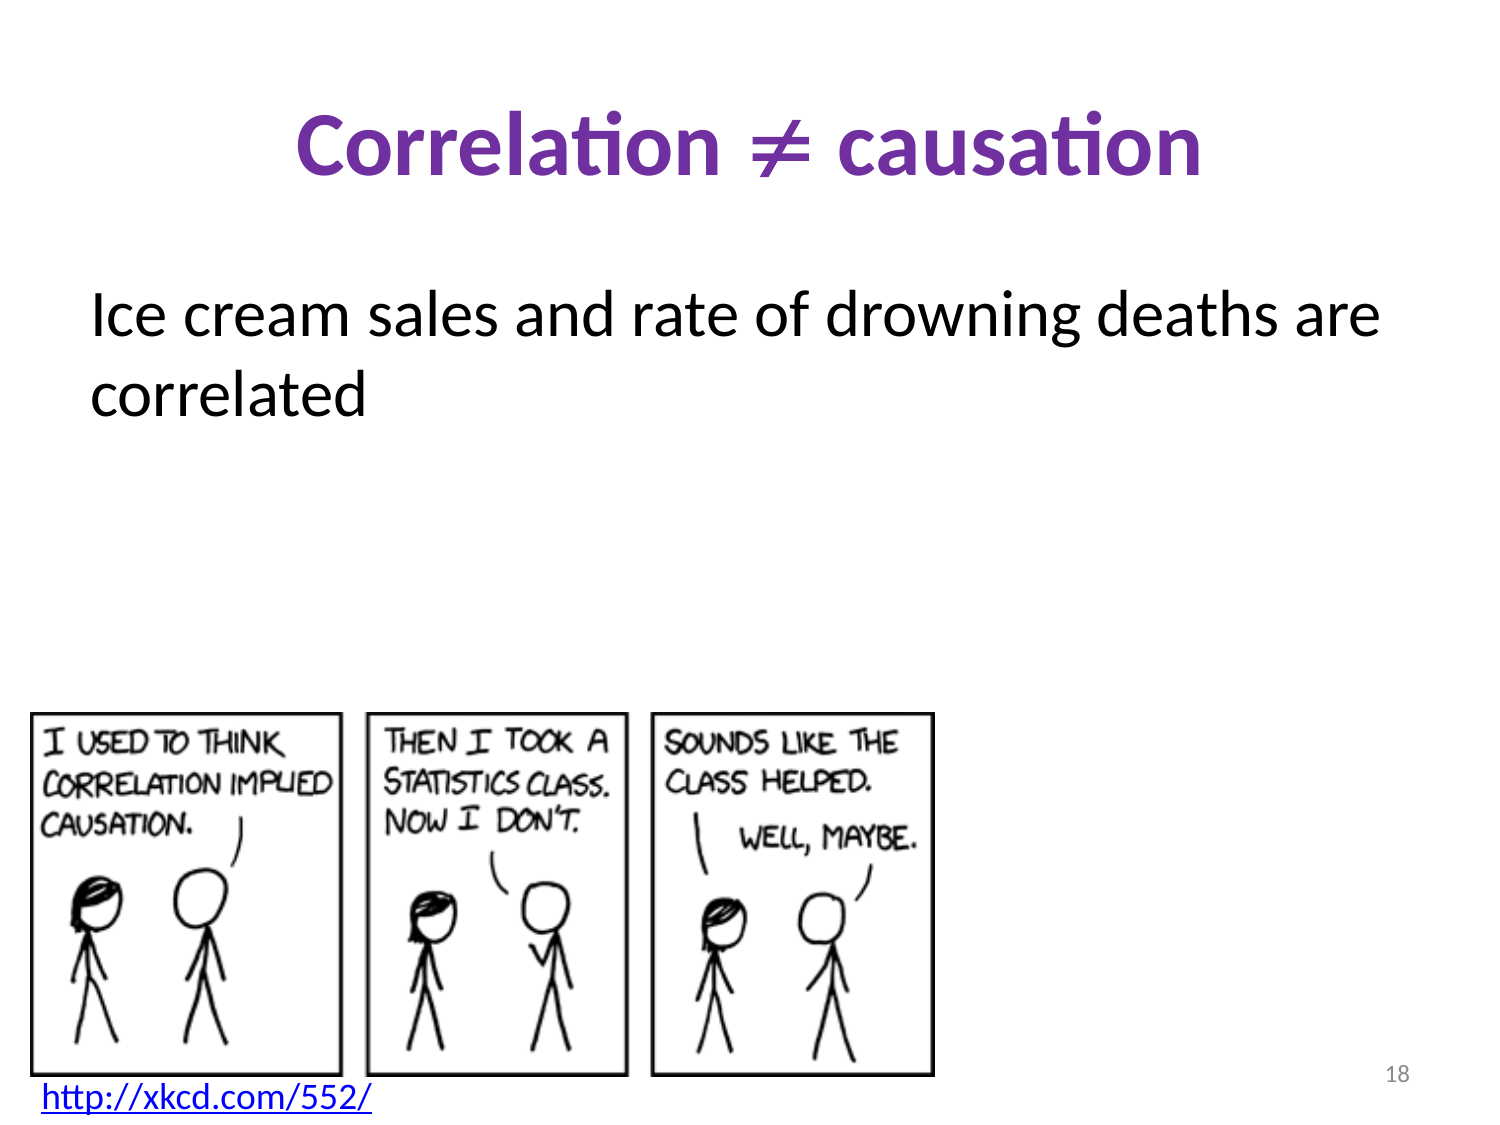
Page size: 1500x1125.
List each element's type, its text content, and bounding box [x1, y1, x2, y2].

text_box http://xkcd.com/552/ [26, 1081, 387, 1125]
list Ice cream sales and rate of drowning deaths are correlated [75, 262, 1425, 1005]
picture [30, 712, 935, 1077]
title Correlation  causation [75, 45, 1425, 233]
slide_number 18 [1074, 1042, 1425, 1103]
